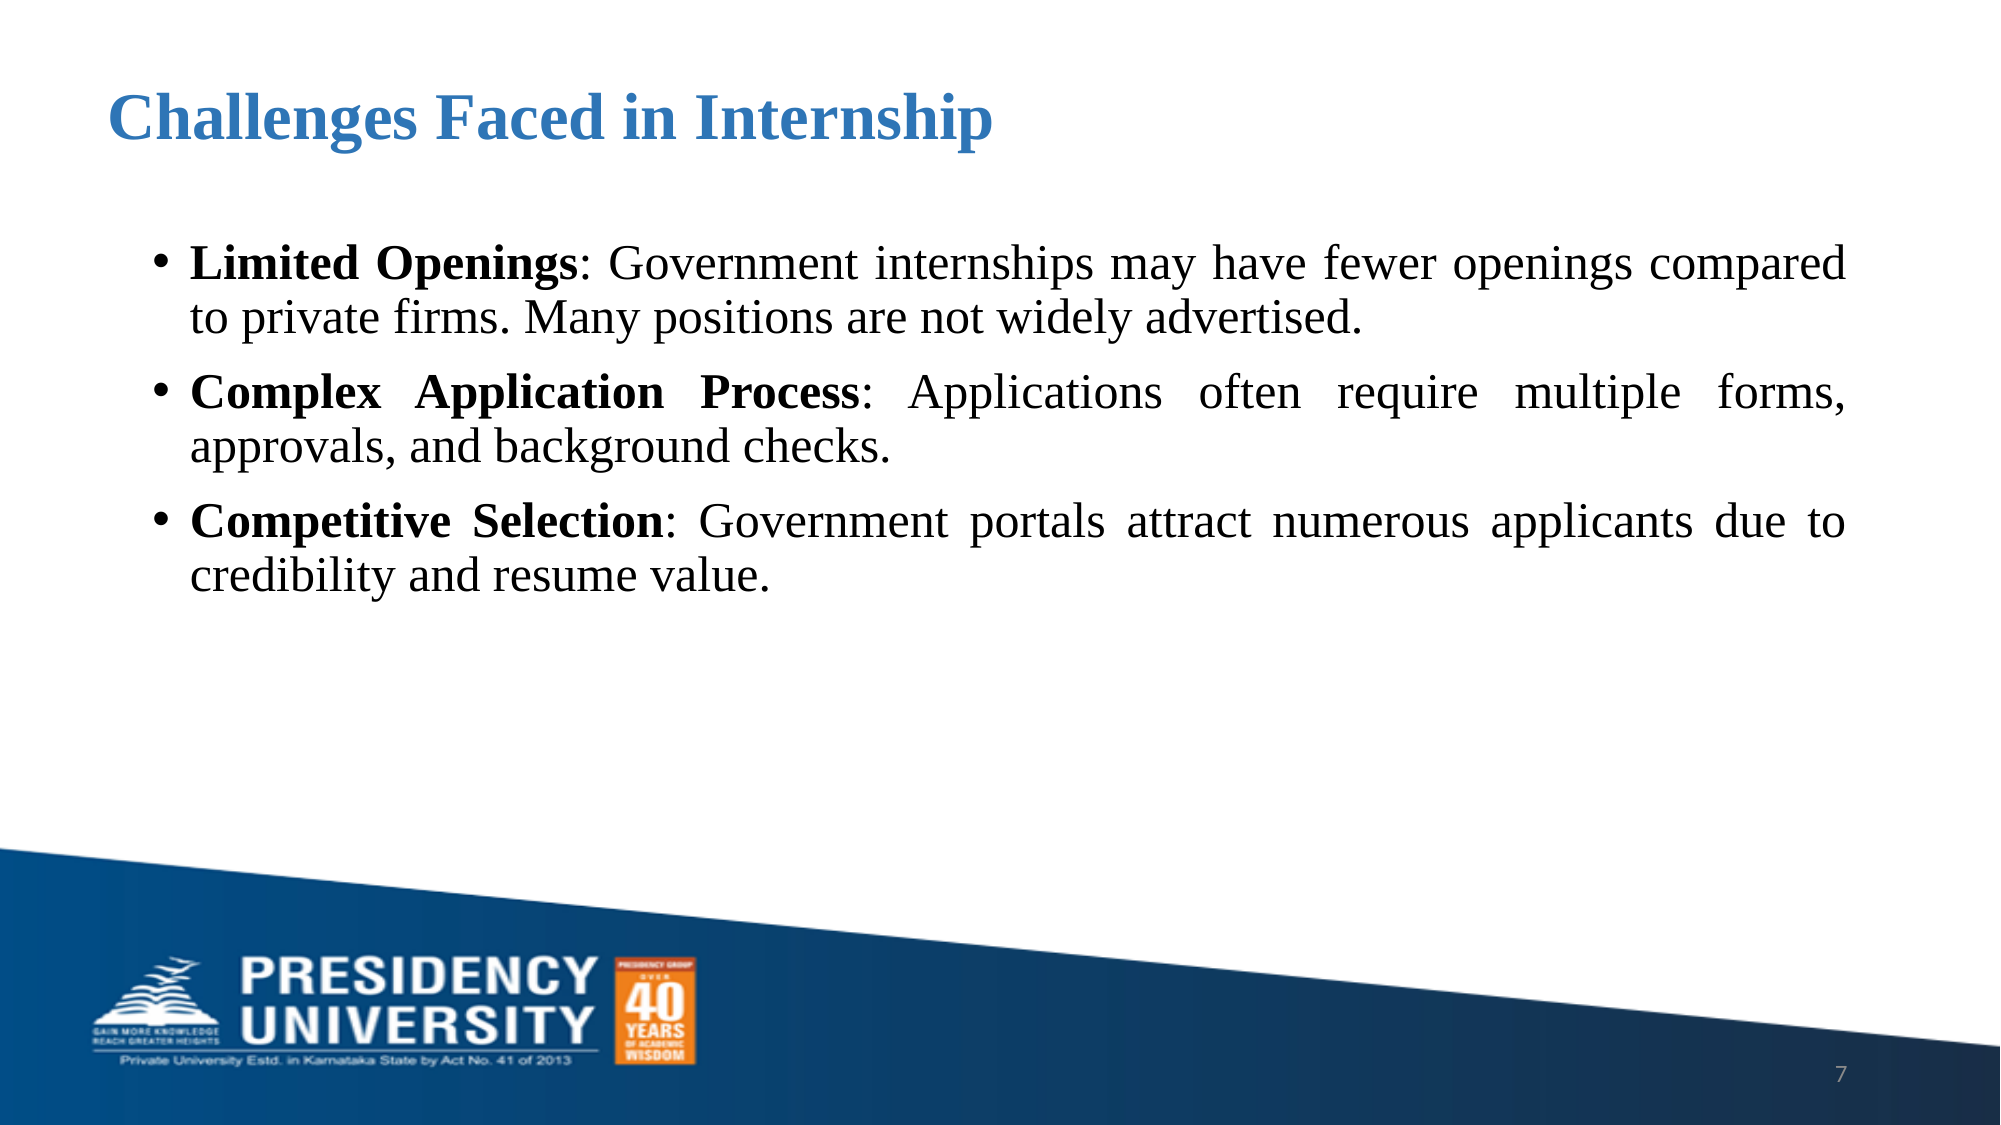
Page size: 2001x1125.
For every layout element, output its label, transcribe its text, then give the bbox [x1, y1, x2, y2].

title Challenges Faced in Internship [92, 41, 1863, 195]
list Limited Openings: Government internships may have fewer openings compared to private firms. Many positions are not widely advertised. Complex Application Process: Applications often require multiple forms, approvals, and background checks. Competitive Selection: Government portals attract numerous applicants due to credibility and resume value. [137, 148, 1863, 860]
slide_number 7 [1412, 1042, 1863, 1103]
picture [0, 845, 2000, 1125]
